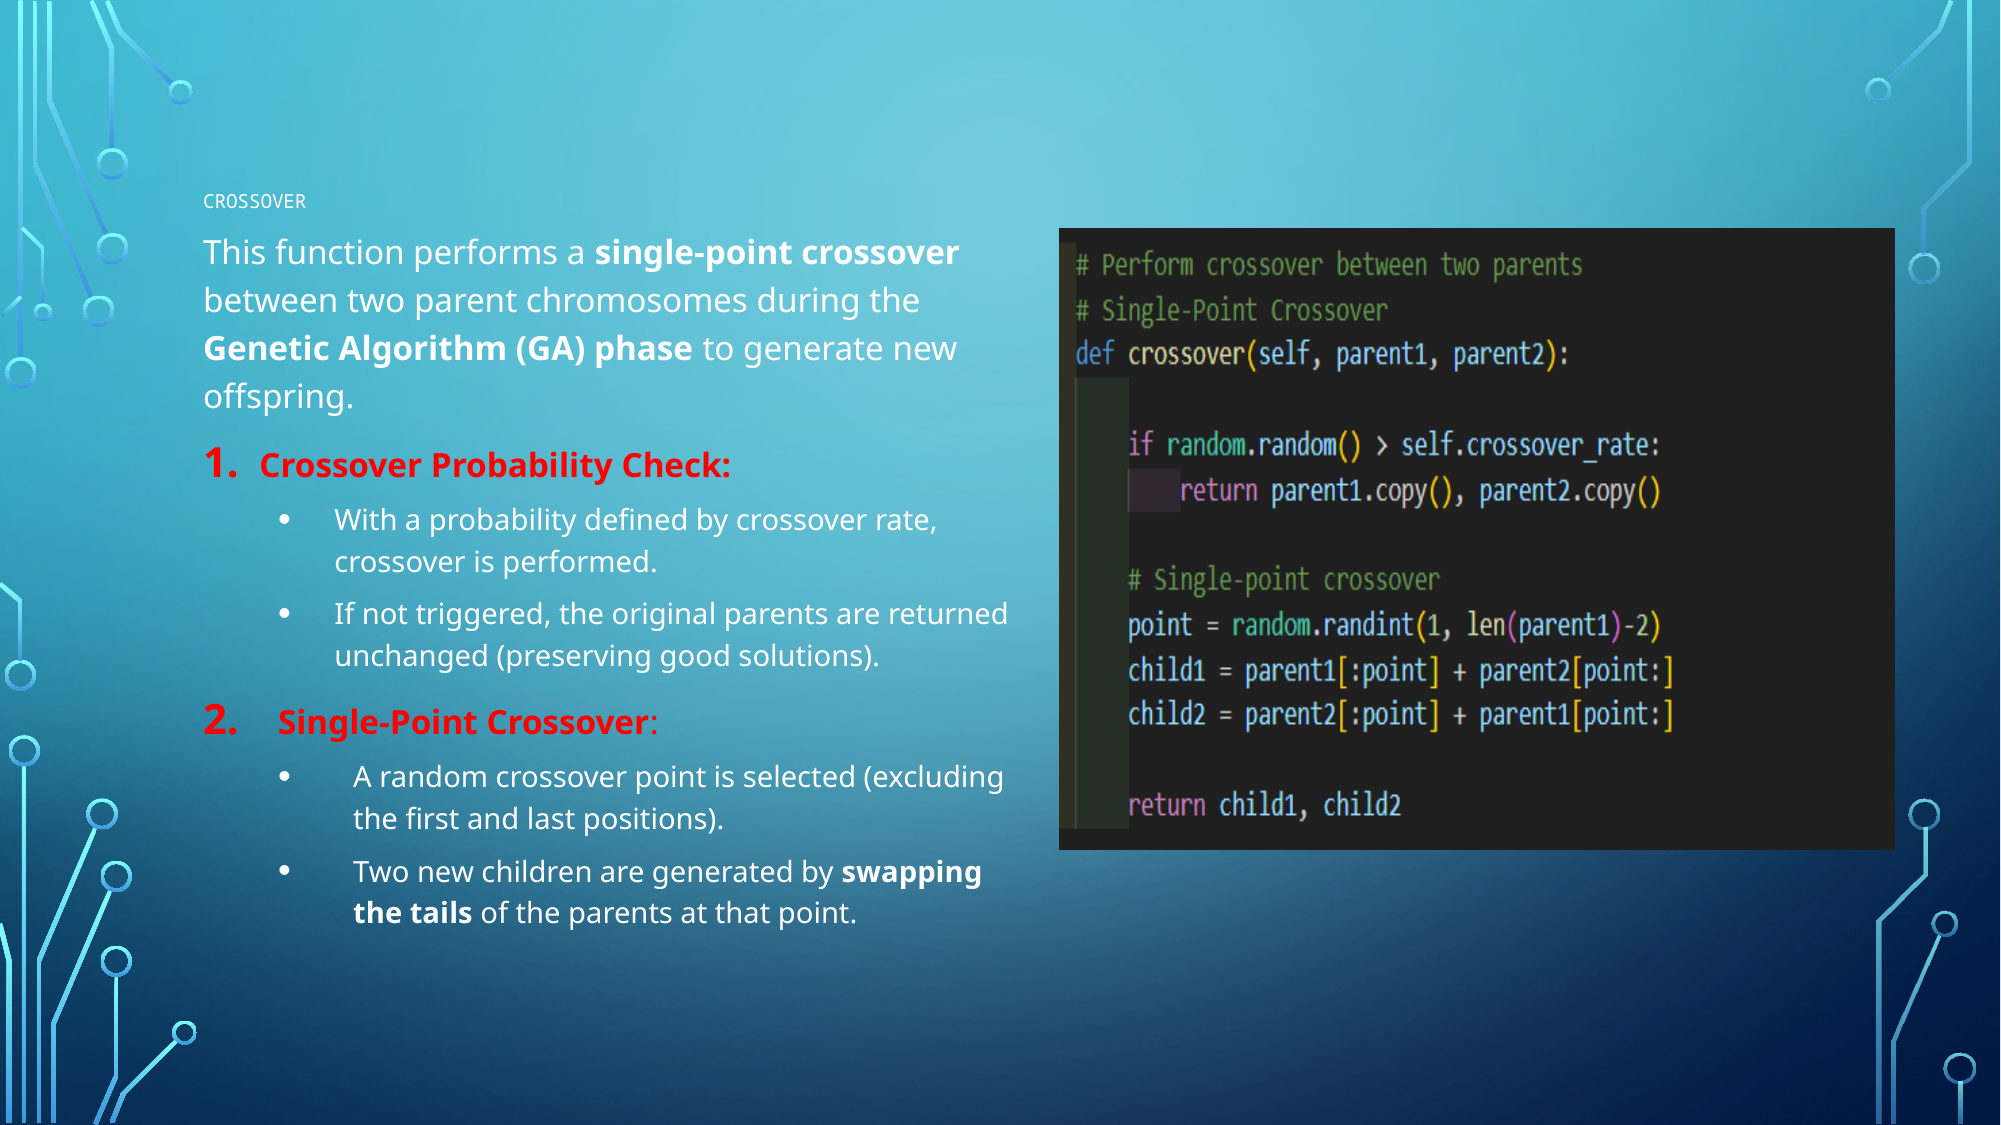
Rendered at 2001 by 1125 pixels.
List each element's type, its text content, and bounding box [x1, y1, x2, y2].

title crossover [188, 99, 821, 216]
list This function performs a single-point crossover between two parent chromosomes during the Genetic Algorithm (GA) phase to generate new offspring. Crossover Probability Check: With a probability defined by crossover rate, crossover is performed. If not triggered, the original parents are returned unchanged (preserving good solutions). Single-Point Crossover: A random crossover point is selected (excluding the first and last positions). Two new children are generated by swapping the tails of the parents at that point. [188, 216, 1042, 950]
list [1059, 228, 1895, 851]
